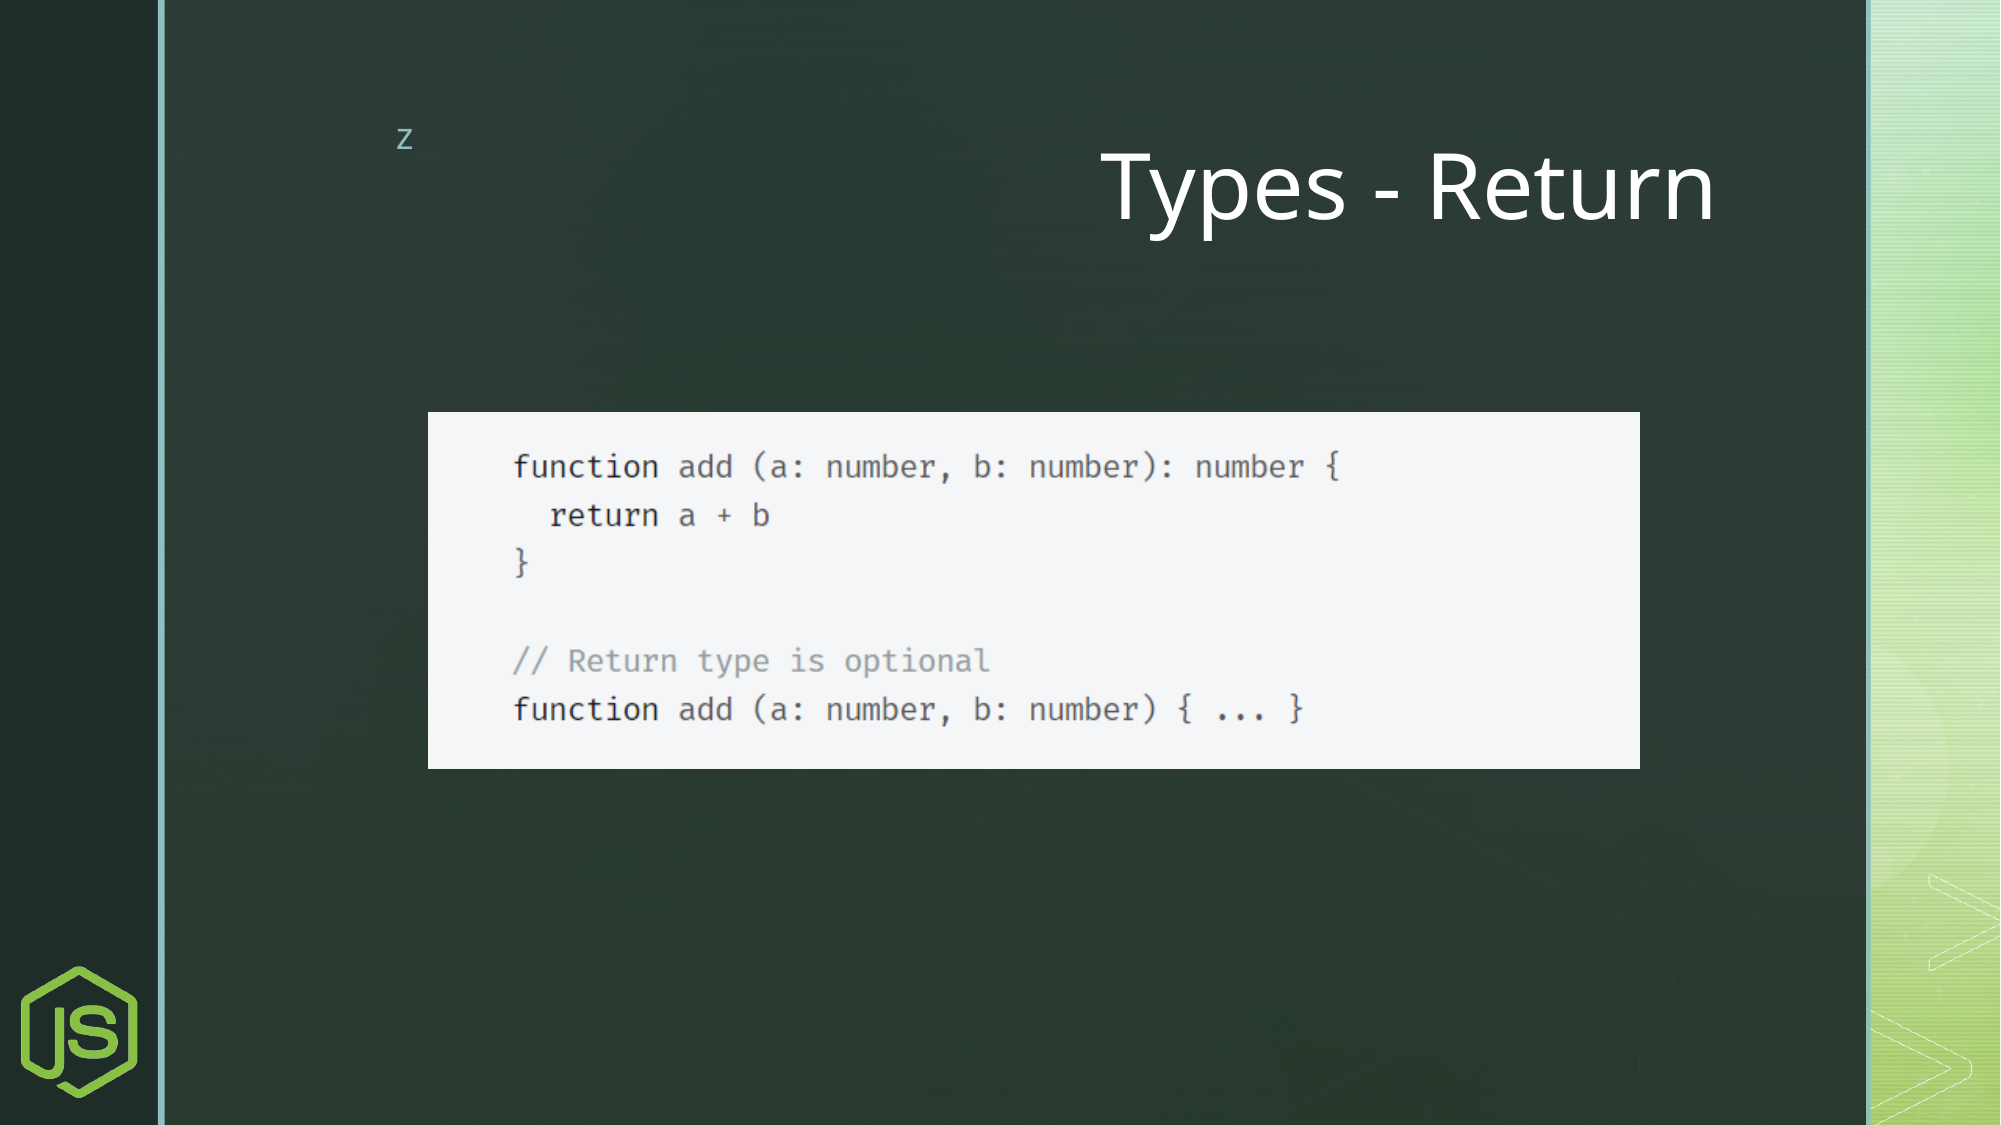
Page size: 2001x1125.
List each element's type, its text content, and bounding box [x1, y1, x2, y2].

picture [428, 412, 1640, 769]
picture [0, 949, 164, 1107]
picture [1871, 0, 2001, 1125]
title Types - Return [428, 132, 1734, 310]
